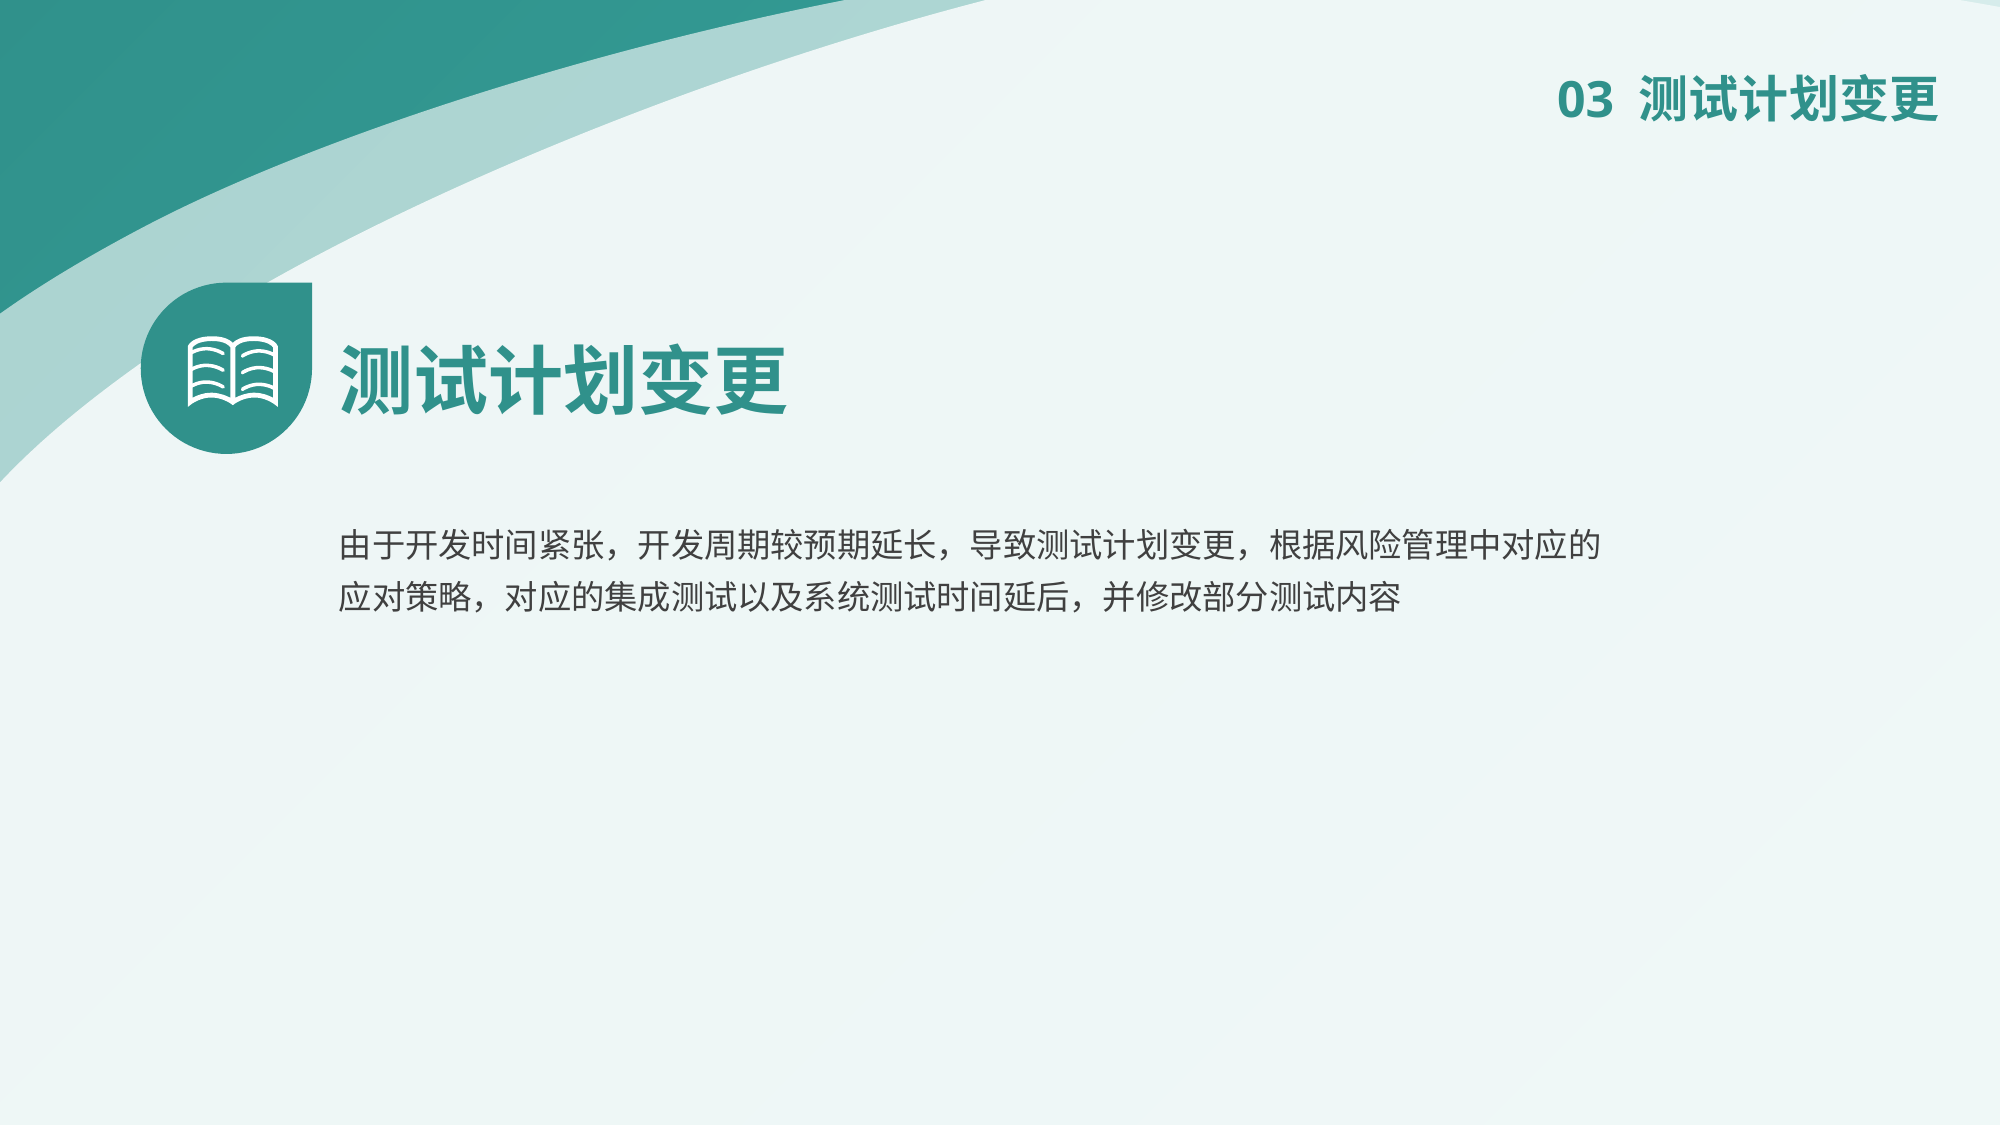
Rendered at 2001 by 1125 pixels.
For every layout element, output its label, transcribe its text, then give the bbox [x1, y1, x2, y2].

text_box 由于开发时间紧张，开发周期较预期延长，导致测试计划变更，根据风险管理中对应的应对策略，对应的集成测试以及系统测试时间延后，并修改部分测试内容 [324, 505, 1646, 624]
text_box [139, 281, 314, 455]
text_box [187, 336, 278, 407]
text_box 测试计划变更 [324, 299, 804, 432]
list 03 测试计划变更 [1083, 41, 1955, 162]
